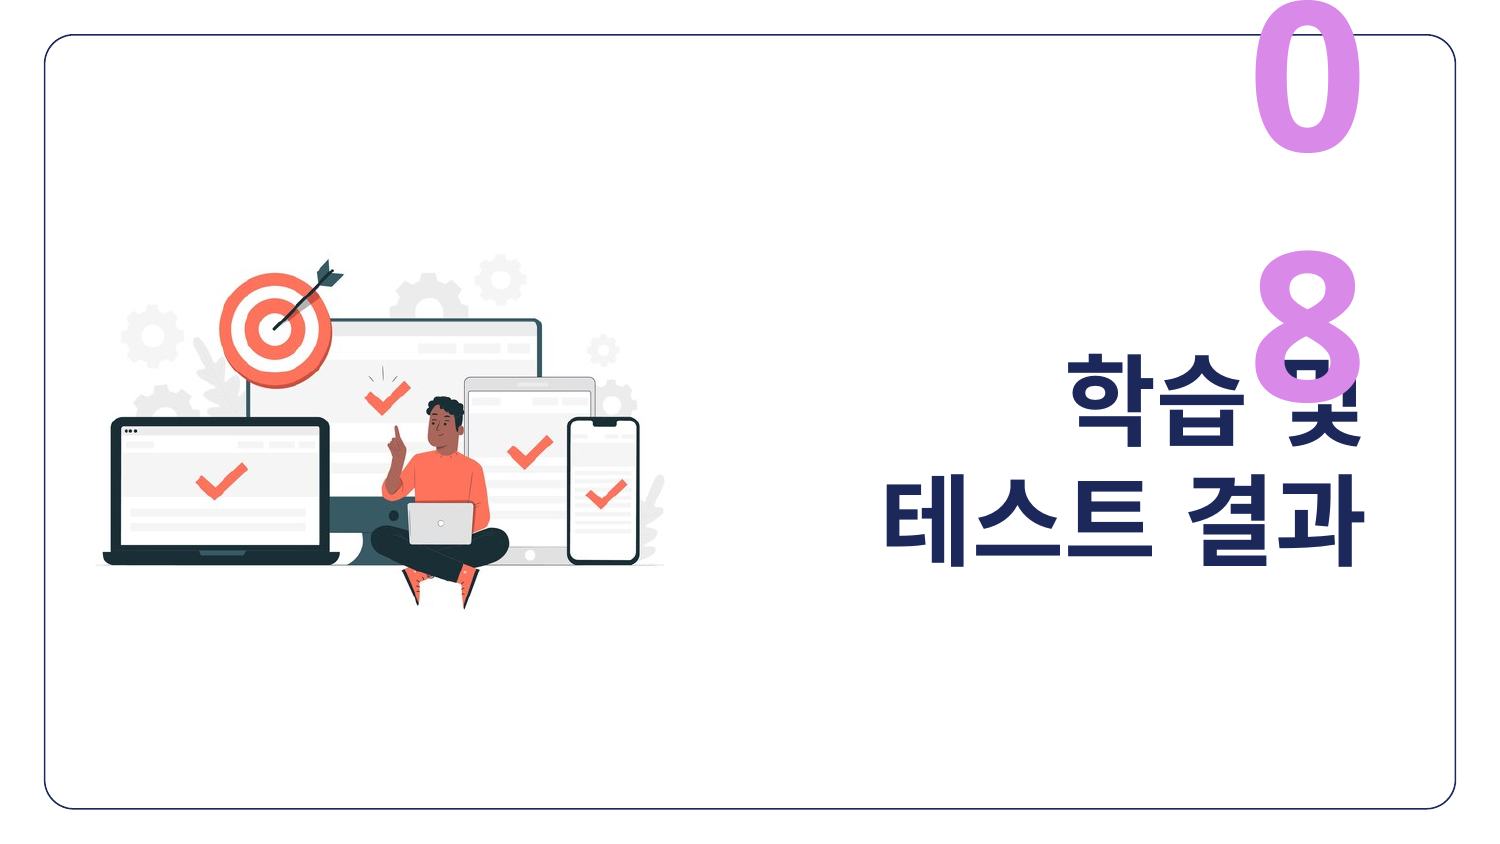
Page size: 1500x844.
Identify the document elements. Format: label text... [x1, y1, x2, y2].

title 08 [1115, 88, 1383, 299]
picture [79, 88, 680, 756]
title 학습 및 테스트 결과 [768, 323, 1383, 591]
